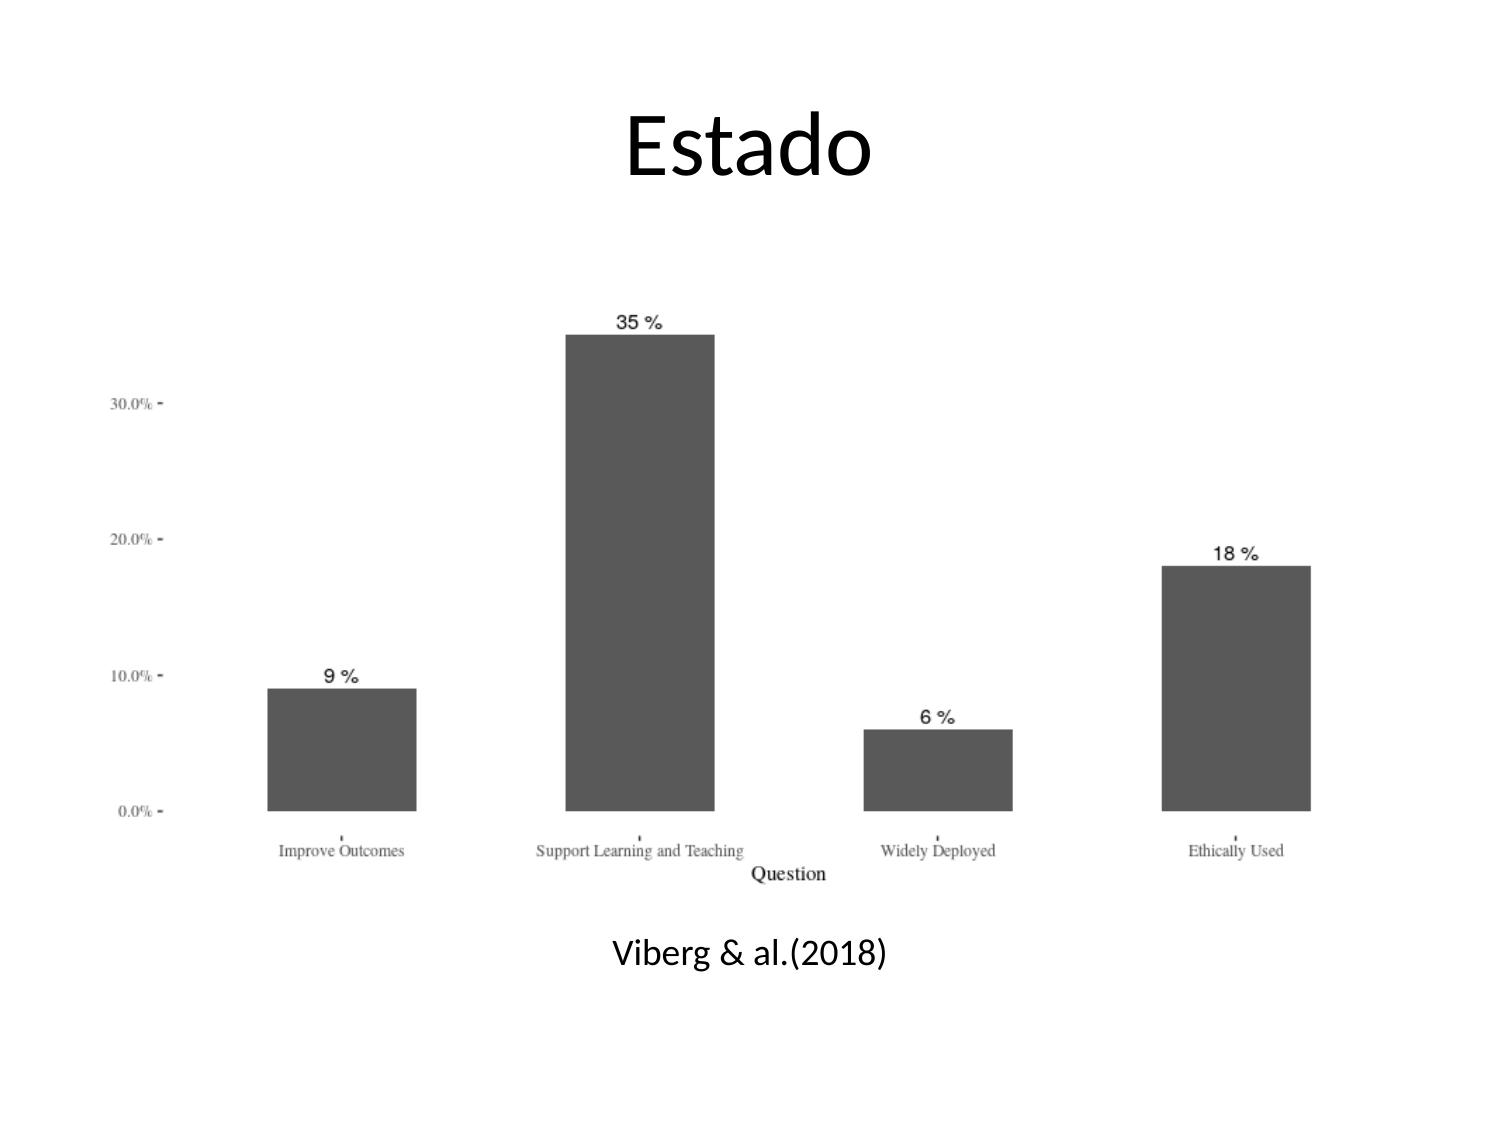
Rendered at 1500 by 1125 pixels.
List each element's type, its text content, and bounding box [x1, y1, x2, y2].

picture [74, 287, 1426, 897]
text_box Viberg & al.(2018) [74, 920, 1425, 1005]
title Estado [75, 45, 1425, 233]
